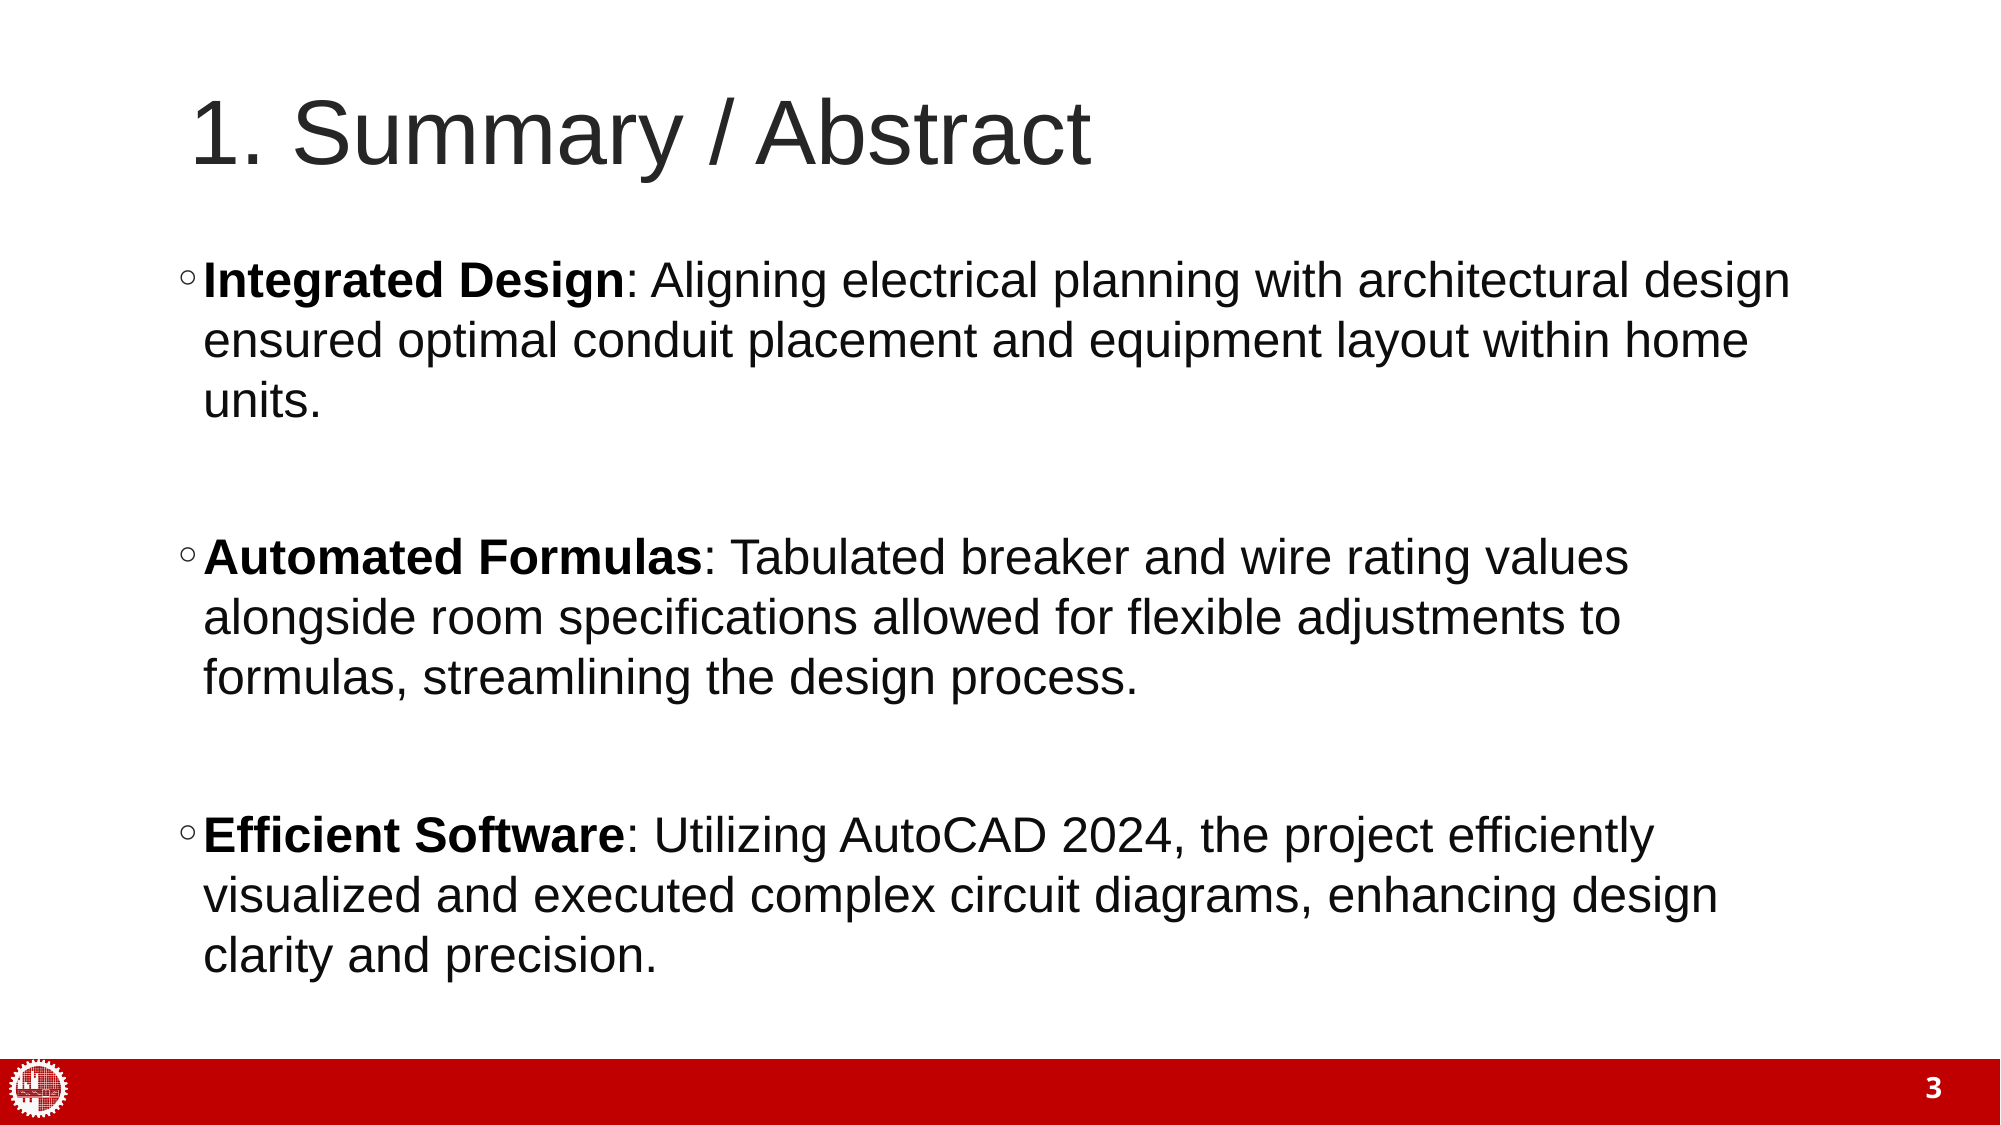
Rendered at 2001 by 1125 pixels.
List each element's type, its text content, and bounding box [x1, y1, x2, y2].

list Integrated Design: Aligning electrical planning with architectural design ensured optimal conduit placement and equipment layout within home units. Automated Formulas: Tabulated breaker and wire rating values alongside room specifications allowed for flexible adjustments to formulas, streamlining the design process. Efficient Software: Utilizing AutoCAD 2024, the project efficiently visualized and executed complex circuit diagrams, enhancing design clarity and precision. [158, 180, 1825, 990]
picture [8, 1059, 71, 1118]
slide_number 3 [1871, 1066, 1958, 1118]
title 1. Summary / Abstract [174, 75, 1825, 180]
